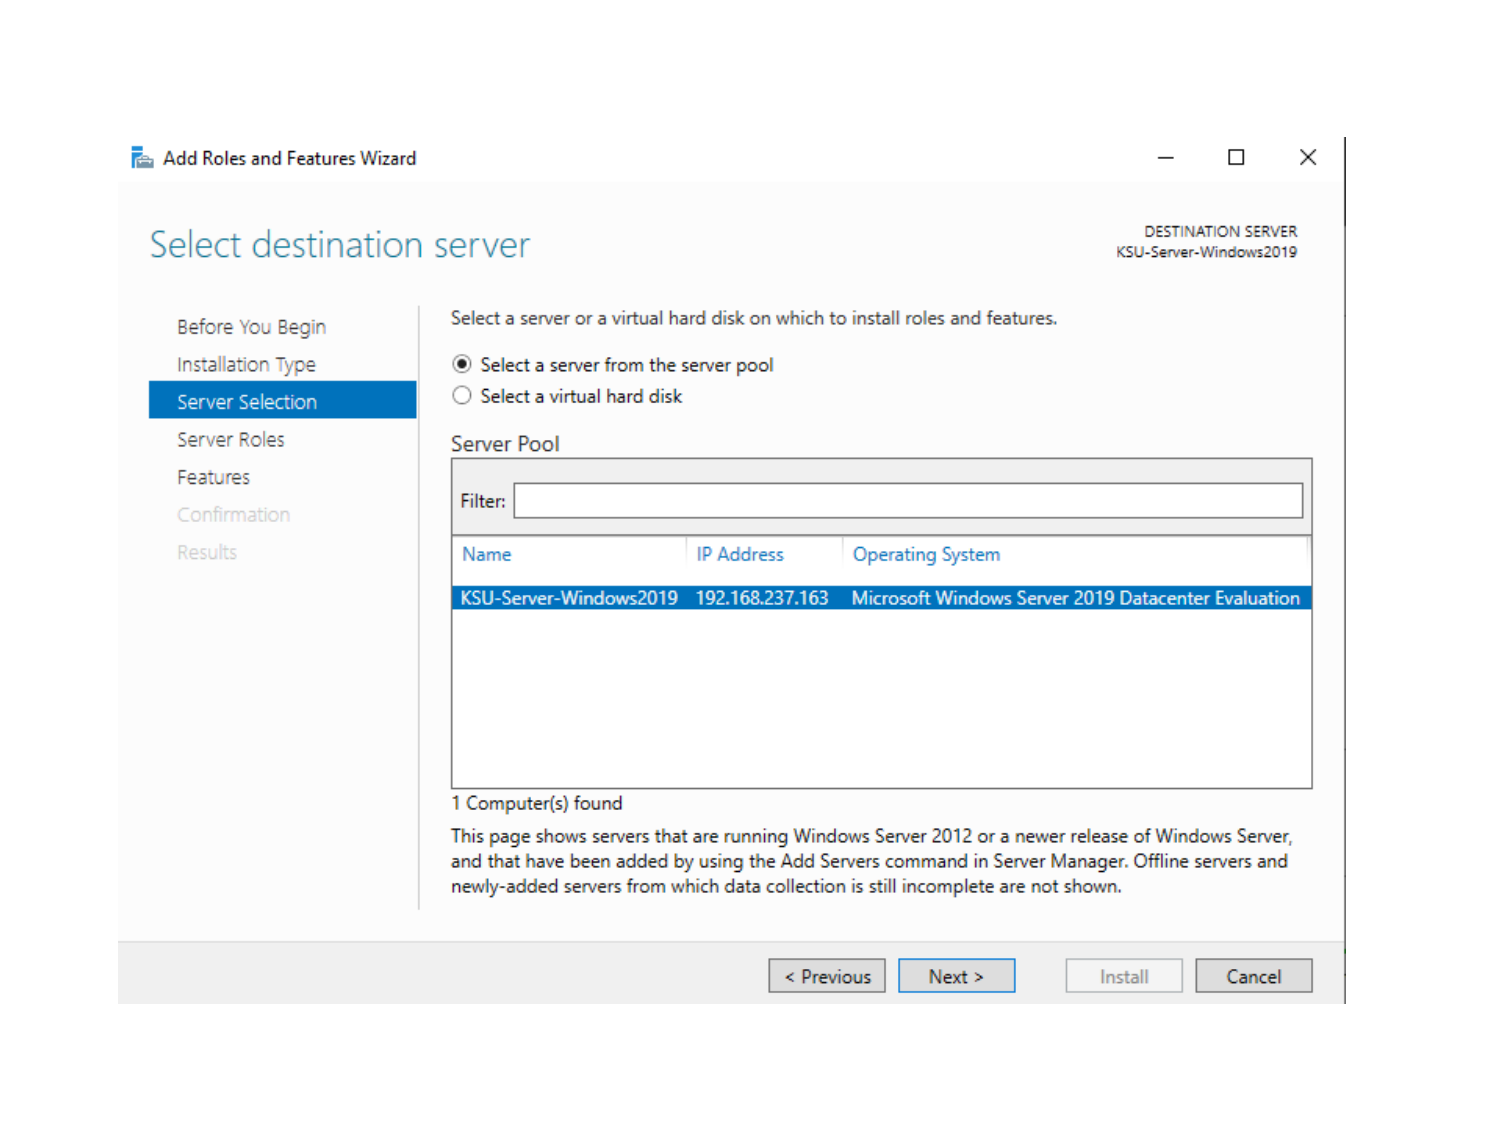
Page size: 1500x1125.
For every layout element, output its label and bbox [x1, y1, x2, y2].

picture [118, 137, 1346, 1004]
